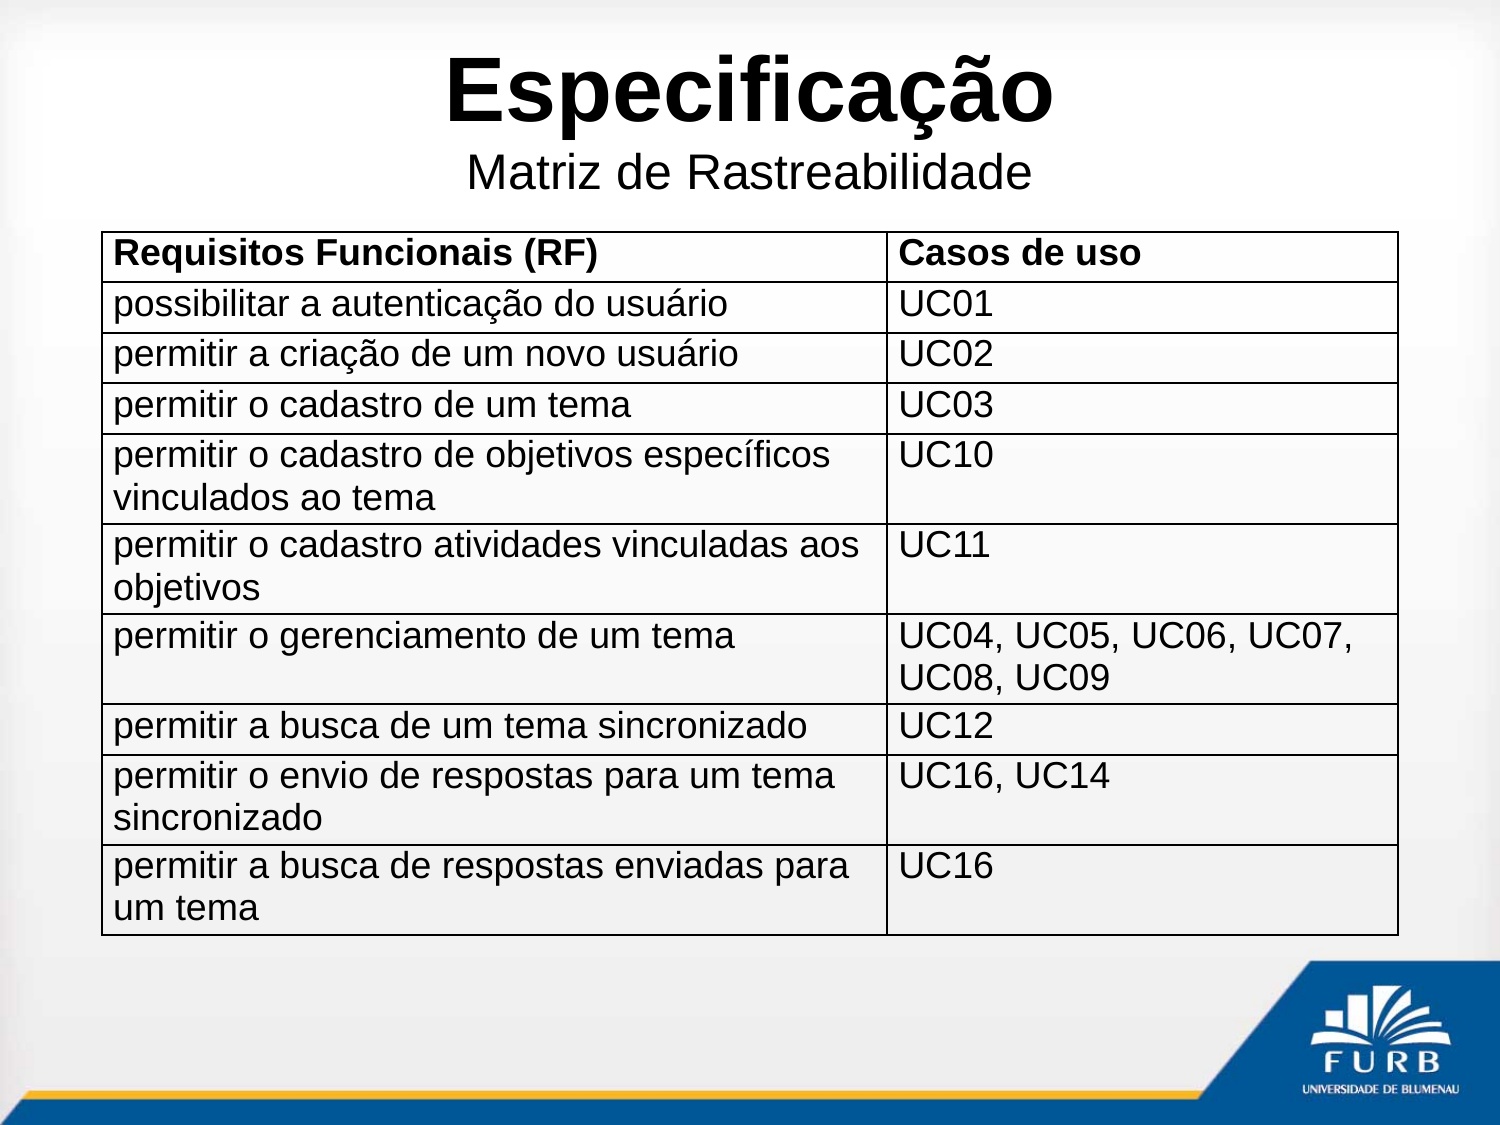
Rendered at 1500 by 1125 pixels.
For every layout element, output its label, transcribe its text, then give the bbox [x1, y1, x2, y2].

list [74, 231, 1426, 1000]
table_cell permitir a busca de respostas enviadas para um tema [103, 846, 886, 934]
table_header Casos de uso [888, 233, 1397, 281]
table_cell UC04, UC05, UC06, UC07, UC08, UC09 [888, 615, 1397, 703]
table_cell possibilitar a autenticação do usuário [103, 283, 886, 332]
text_box Especificação Matriz de Rastreabilidade [280, 21, 1220, 207]
table_cell permitir o cadastro atividades vinculadas aos objetivos [103, 525, 886, 613]
table_cell permitir o gerenciamento de um tema [103, 615, 886, 703]
table_cell UC16 [888, 846, 1397, 934]
table_cell permitir o cadastro de um tema [103, 384, 886, 433]
table_cell UC11 [888, 525, 1397, 613]
table_cell UC12 [888, 705, 1397, 754]
table_cell UC03 [888, 384, 1397, 433]
table_cell UC10 [888, 435, 1397, 523]
table_cell permitir a criação de um novo usuário [103, 334, 886, 382]
table_cell UC02 [888, 334, 1397, 382]
picture [0, 0, 1500, 1125]
table_cell permitir a busca de um tema sincronizado [103, 705, 886, 754]
table_cell UC16, UC14 [888, 756, 1397, 844]
table_header Requisitos Funcionais (RF) [103, 233, 886, 281]
table_cell permitir o envio de respostas para um tema sincronizado [103, 756, 886, 844]
table_cell UC01 [888, 283, 1397, 332]
table_cell permitir o cadastro de objetivos específicos vinculados ao tema [103, 435, 886, 523]
